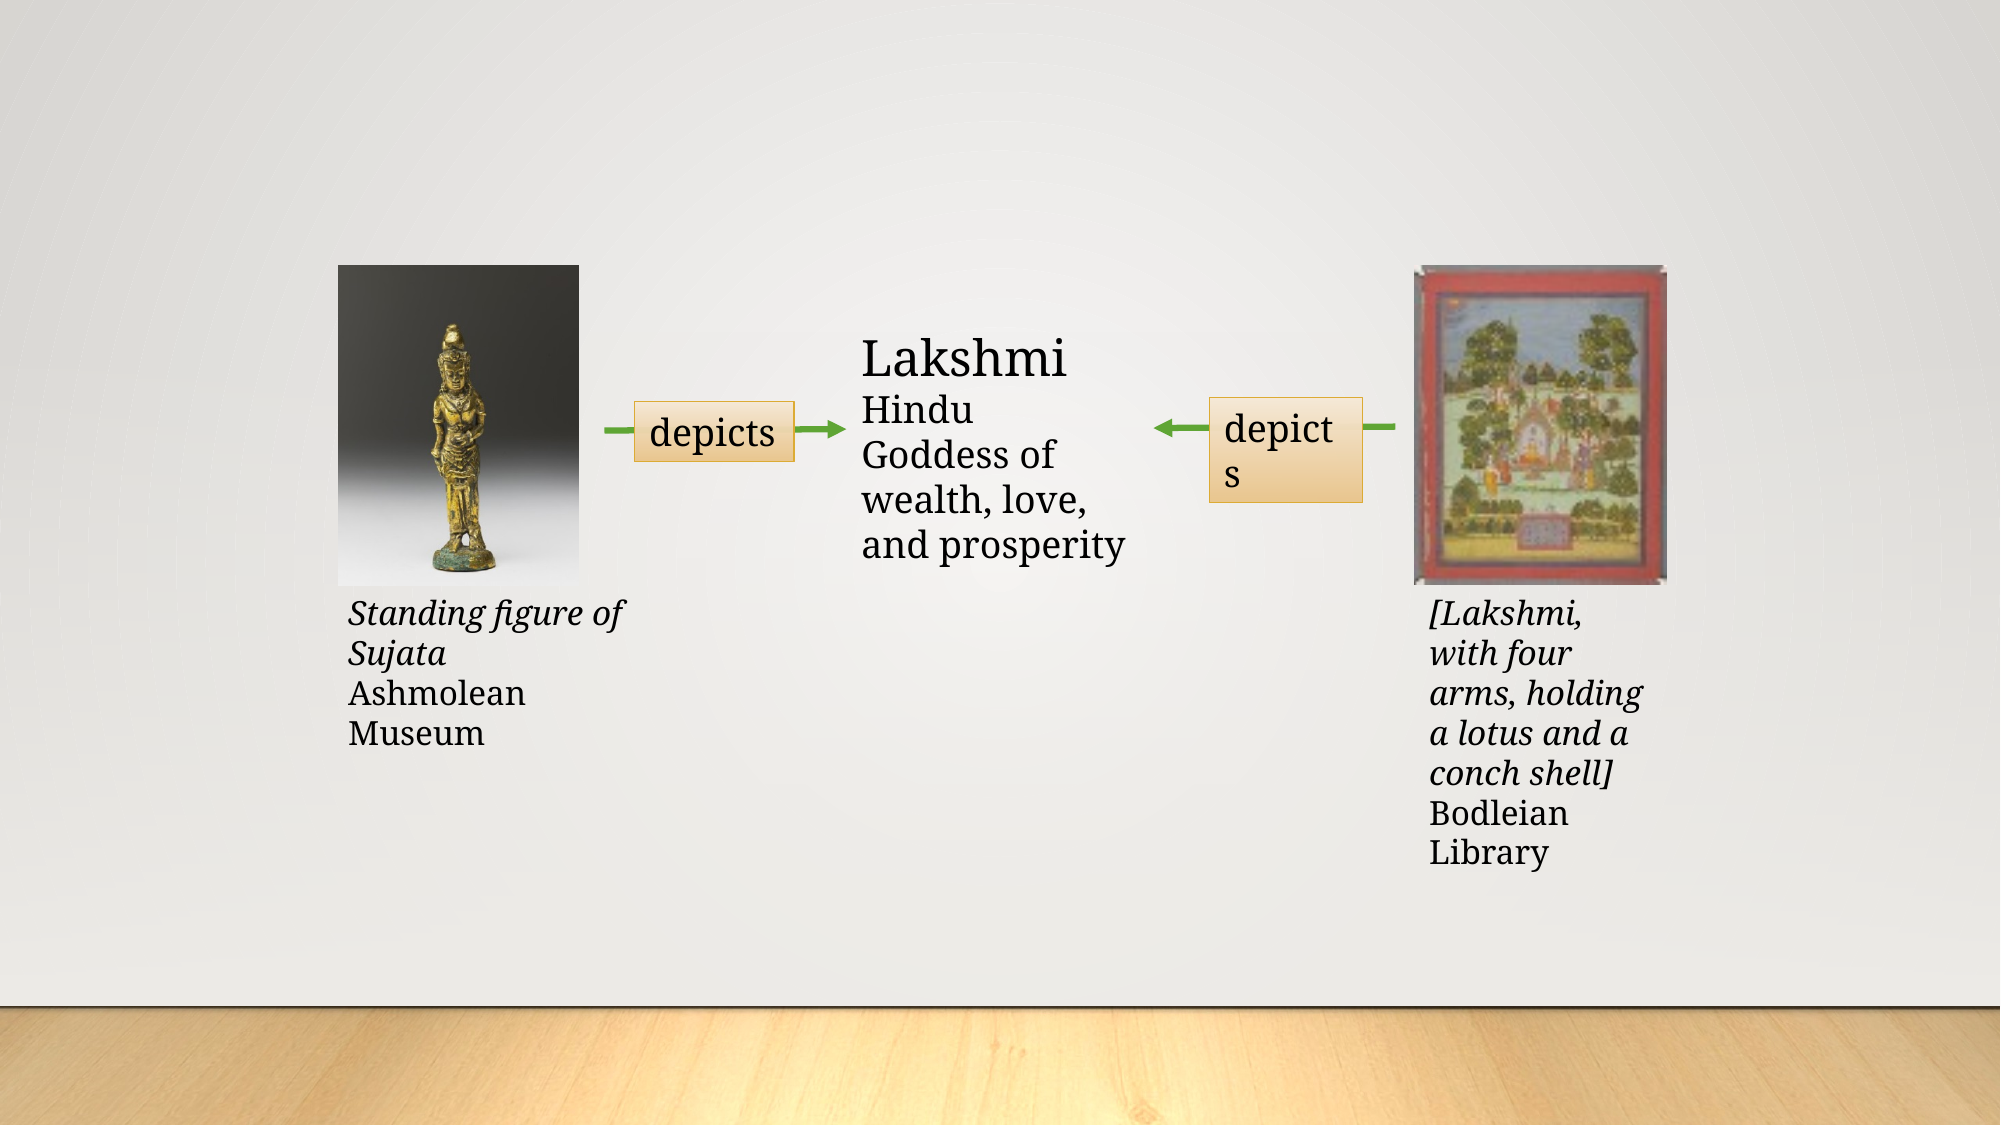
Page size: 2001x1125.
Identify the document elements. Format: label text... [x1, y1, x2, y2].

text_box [1153, 265, 1675, 883]
picture [0, 1006, 2000, 1125]
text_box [333, 265, 847, 762]
text_box Lakshmi Hindu Goddess of wealth, love, and prosperity [847, 319, 1147, 574]
